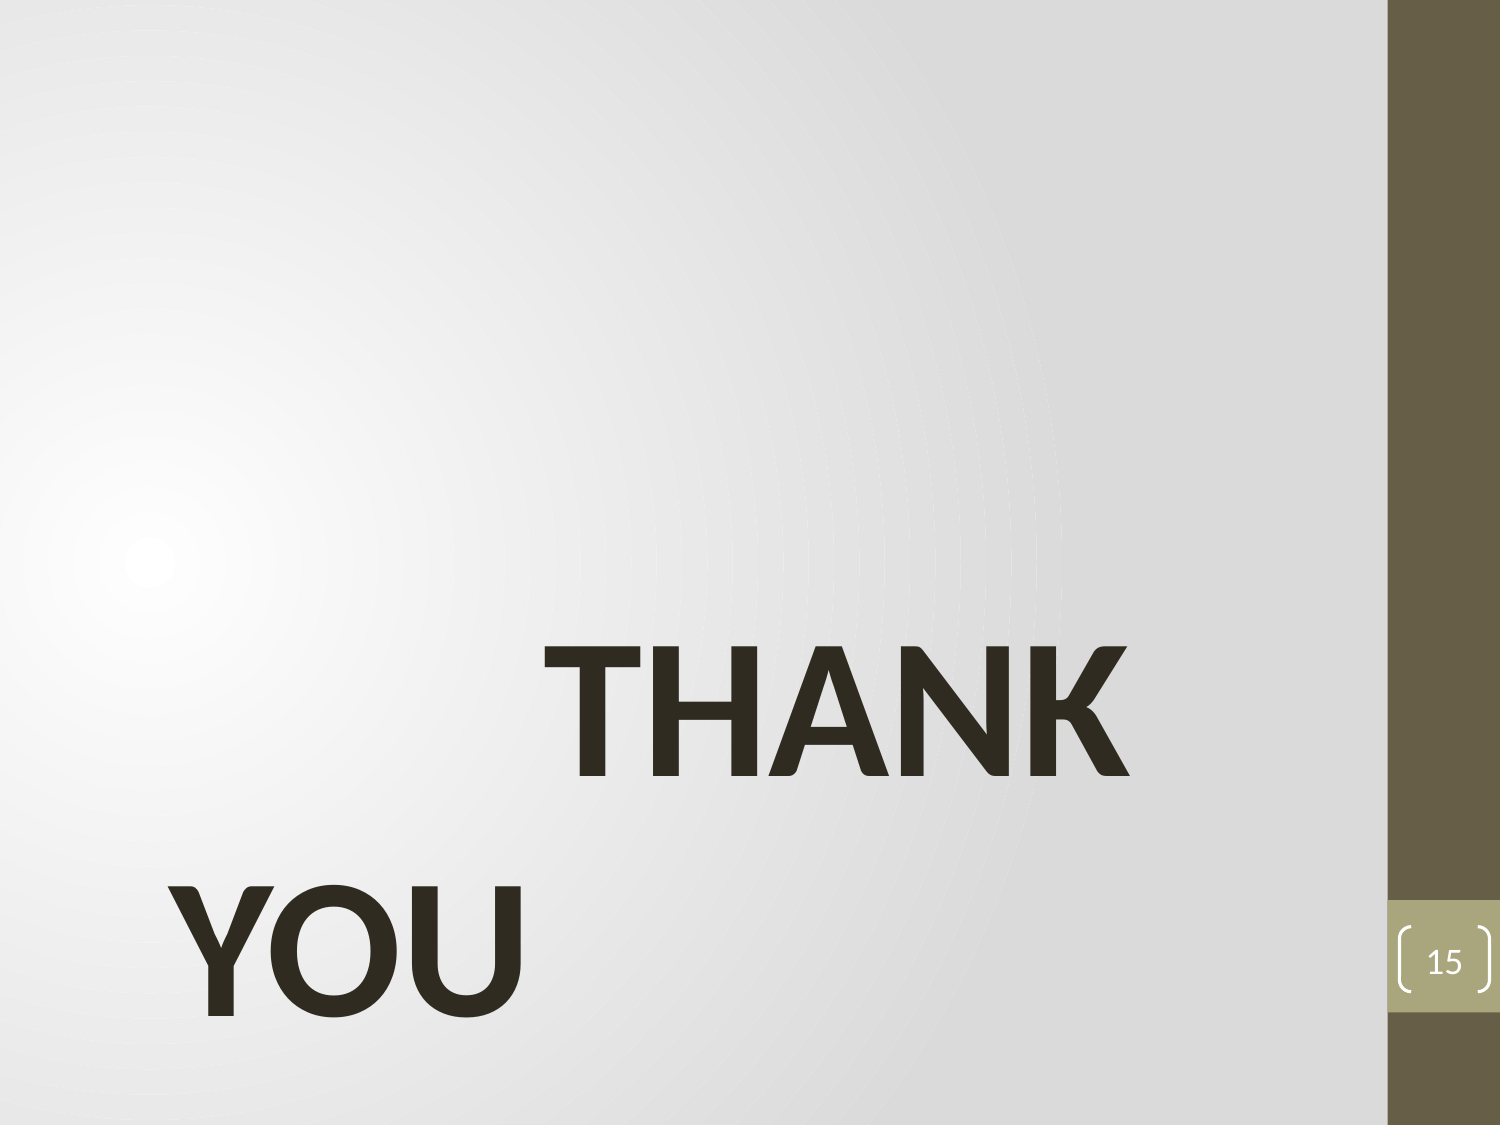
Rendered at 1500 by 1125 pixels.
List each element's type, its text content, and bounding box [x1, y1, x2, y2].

list THANK YOU [135, 101, 1282, 1050]
slide_number 15 [1397, 925, 1492, 994]
